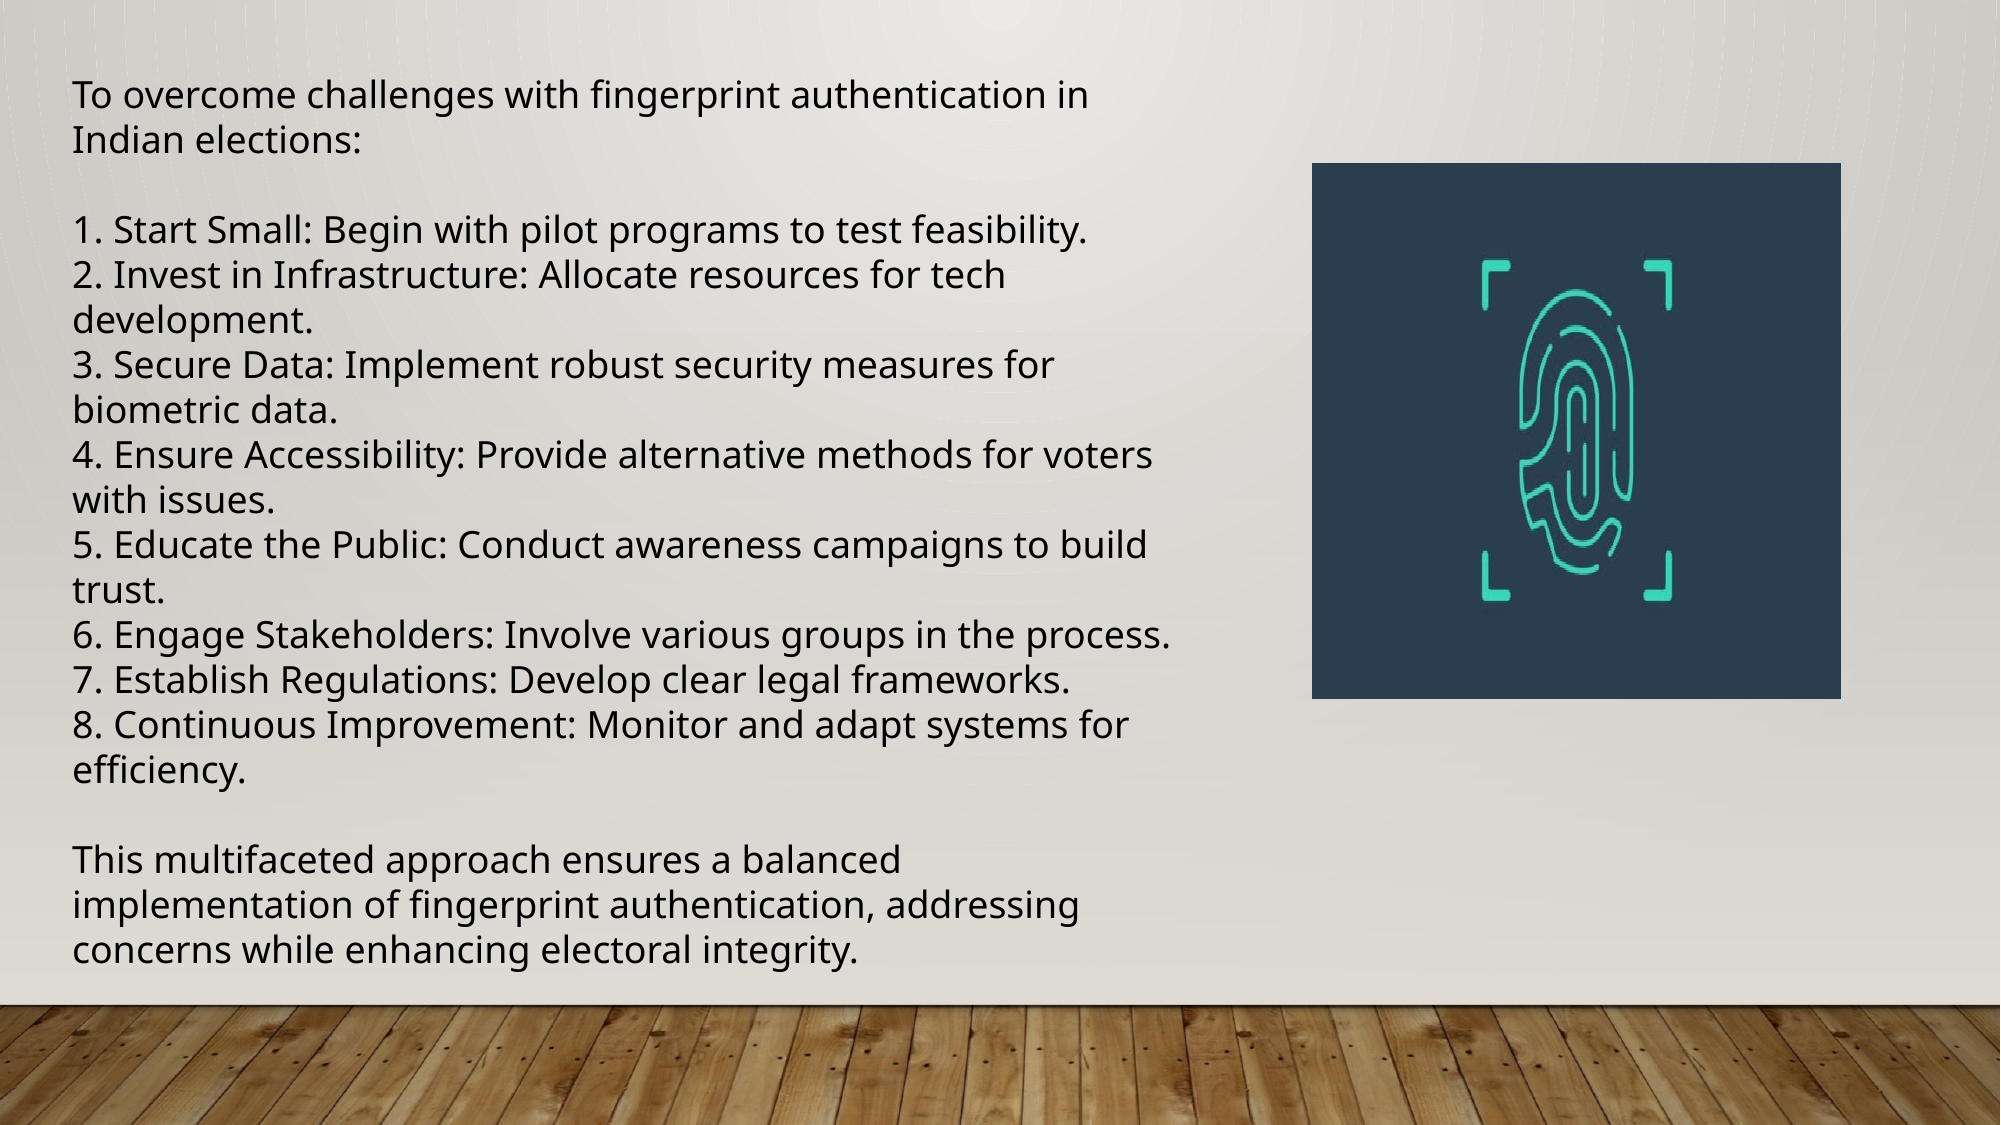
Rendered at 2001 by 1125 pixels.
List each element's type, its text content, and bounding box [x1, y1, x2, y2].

picture [0, 1005, 2000, 1125]
text_box To overcome challenges with fingerprint authentication in Indian elections: 1. Start Small: Begin with pilot programs to test feasibility. 2. Invest in Infrastructure: Allocate resources for tech development. 3. Secure Data: Implement robust security measures for biometric data. 4. Ensure Accessibility: Provide alternative methods for voters with issues. 5. Educate the Public: Conduct awareness campaigns to build trust. 6. Engage Stakeholders: Involve various groups in the process. 7. Establish Regulations: Develop clear legal frameworks. 8. Continuous Improvement: Monitor and adapt systems for efficiency. This multifaceted approach ensures a balanced implementation of fingerprint authentication, addressing concerns while enhancing electoral integrity. [57, 63, 1202, 979]
picture [1312, 163, 1841, 699]
